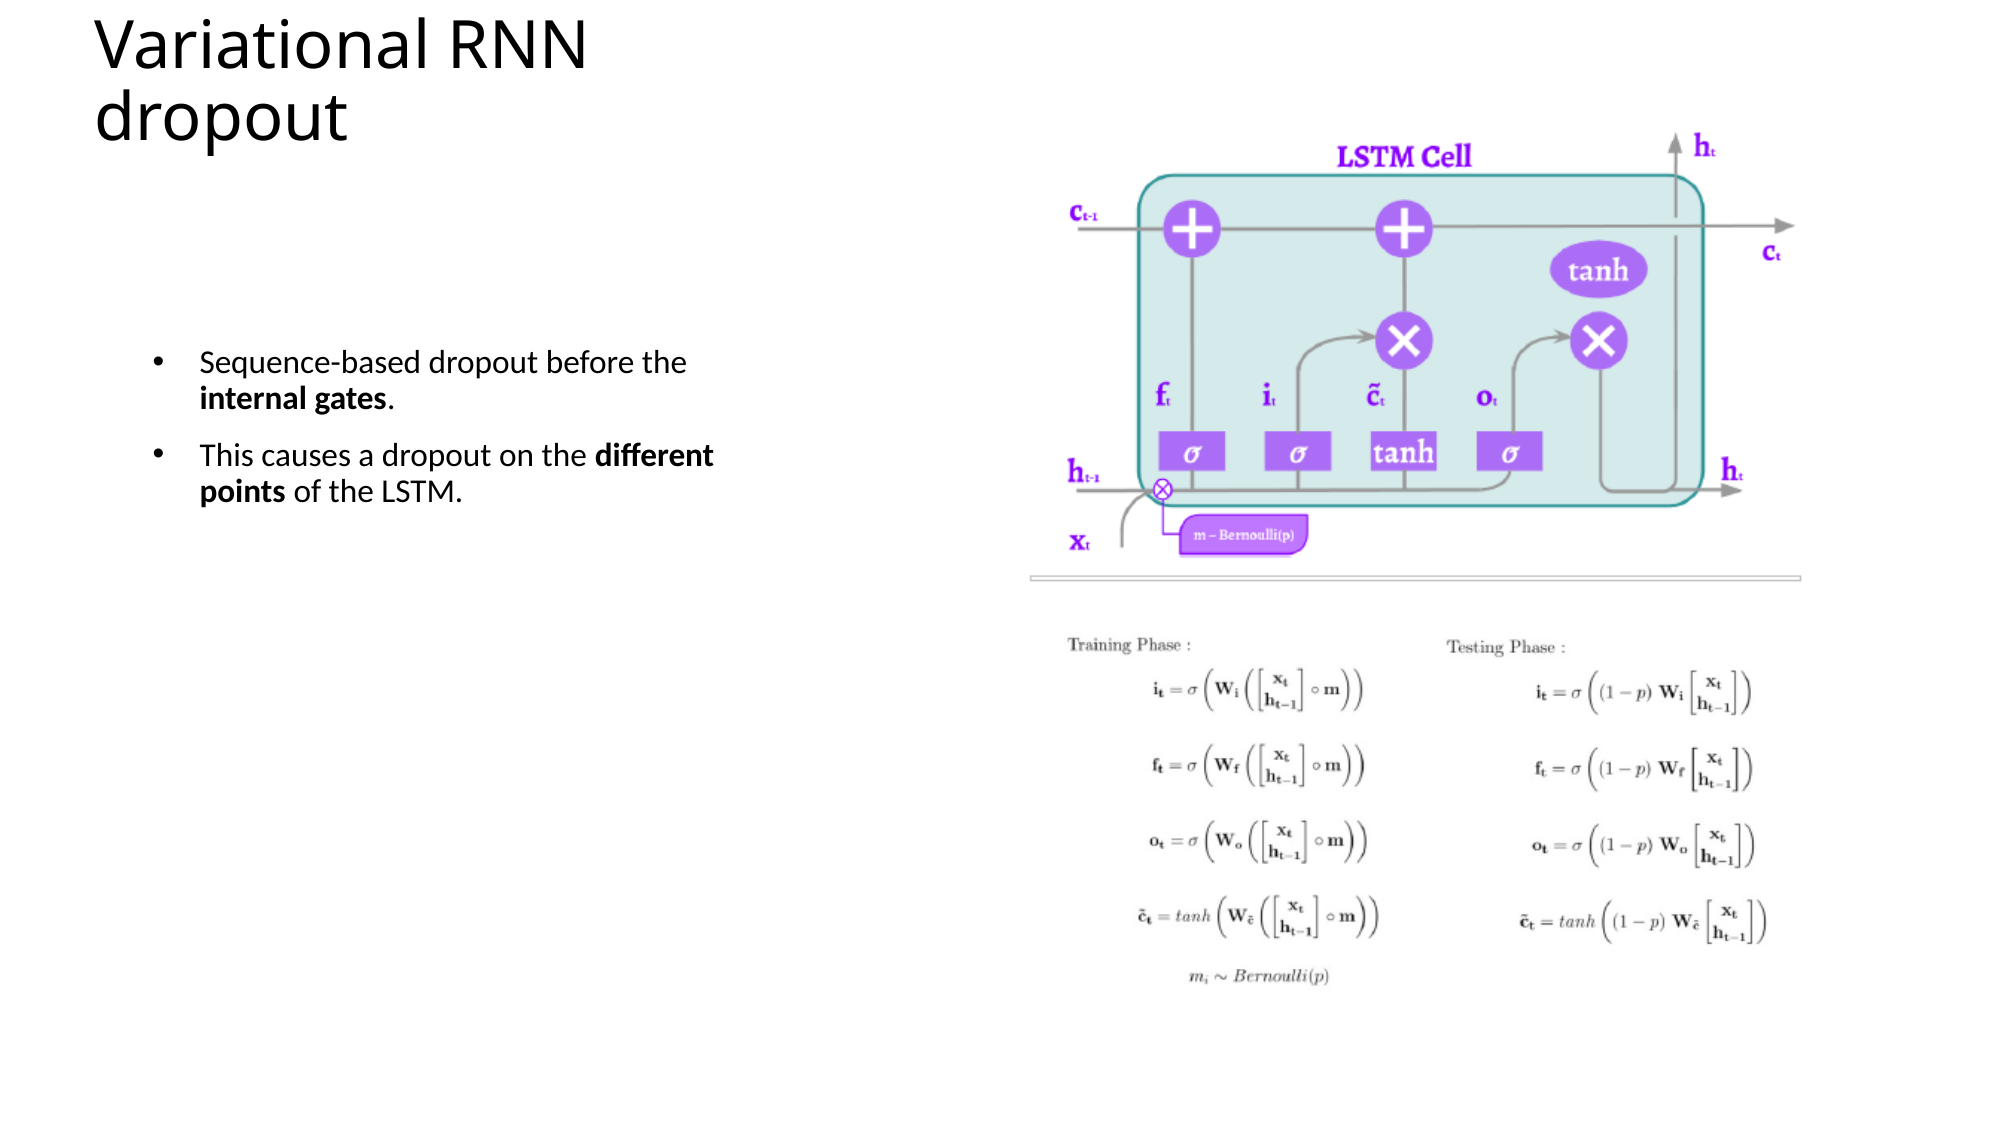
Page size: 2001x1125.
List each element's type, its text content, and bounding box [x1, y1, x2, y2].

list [999, 104, 1871, 1018]
list Sequence-based dropout before the internal gates. This causes a dropout on the different points of the LSTM. [137, 337, 783, 963]
title Variational RNN dropout [79, 2, 798, 162]
